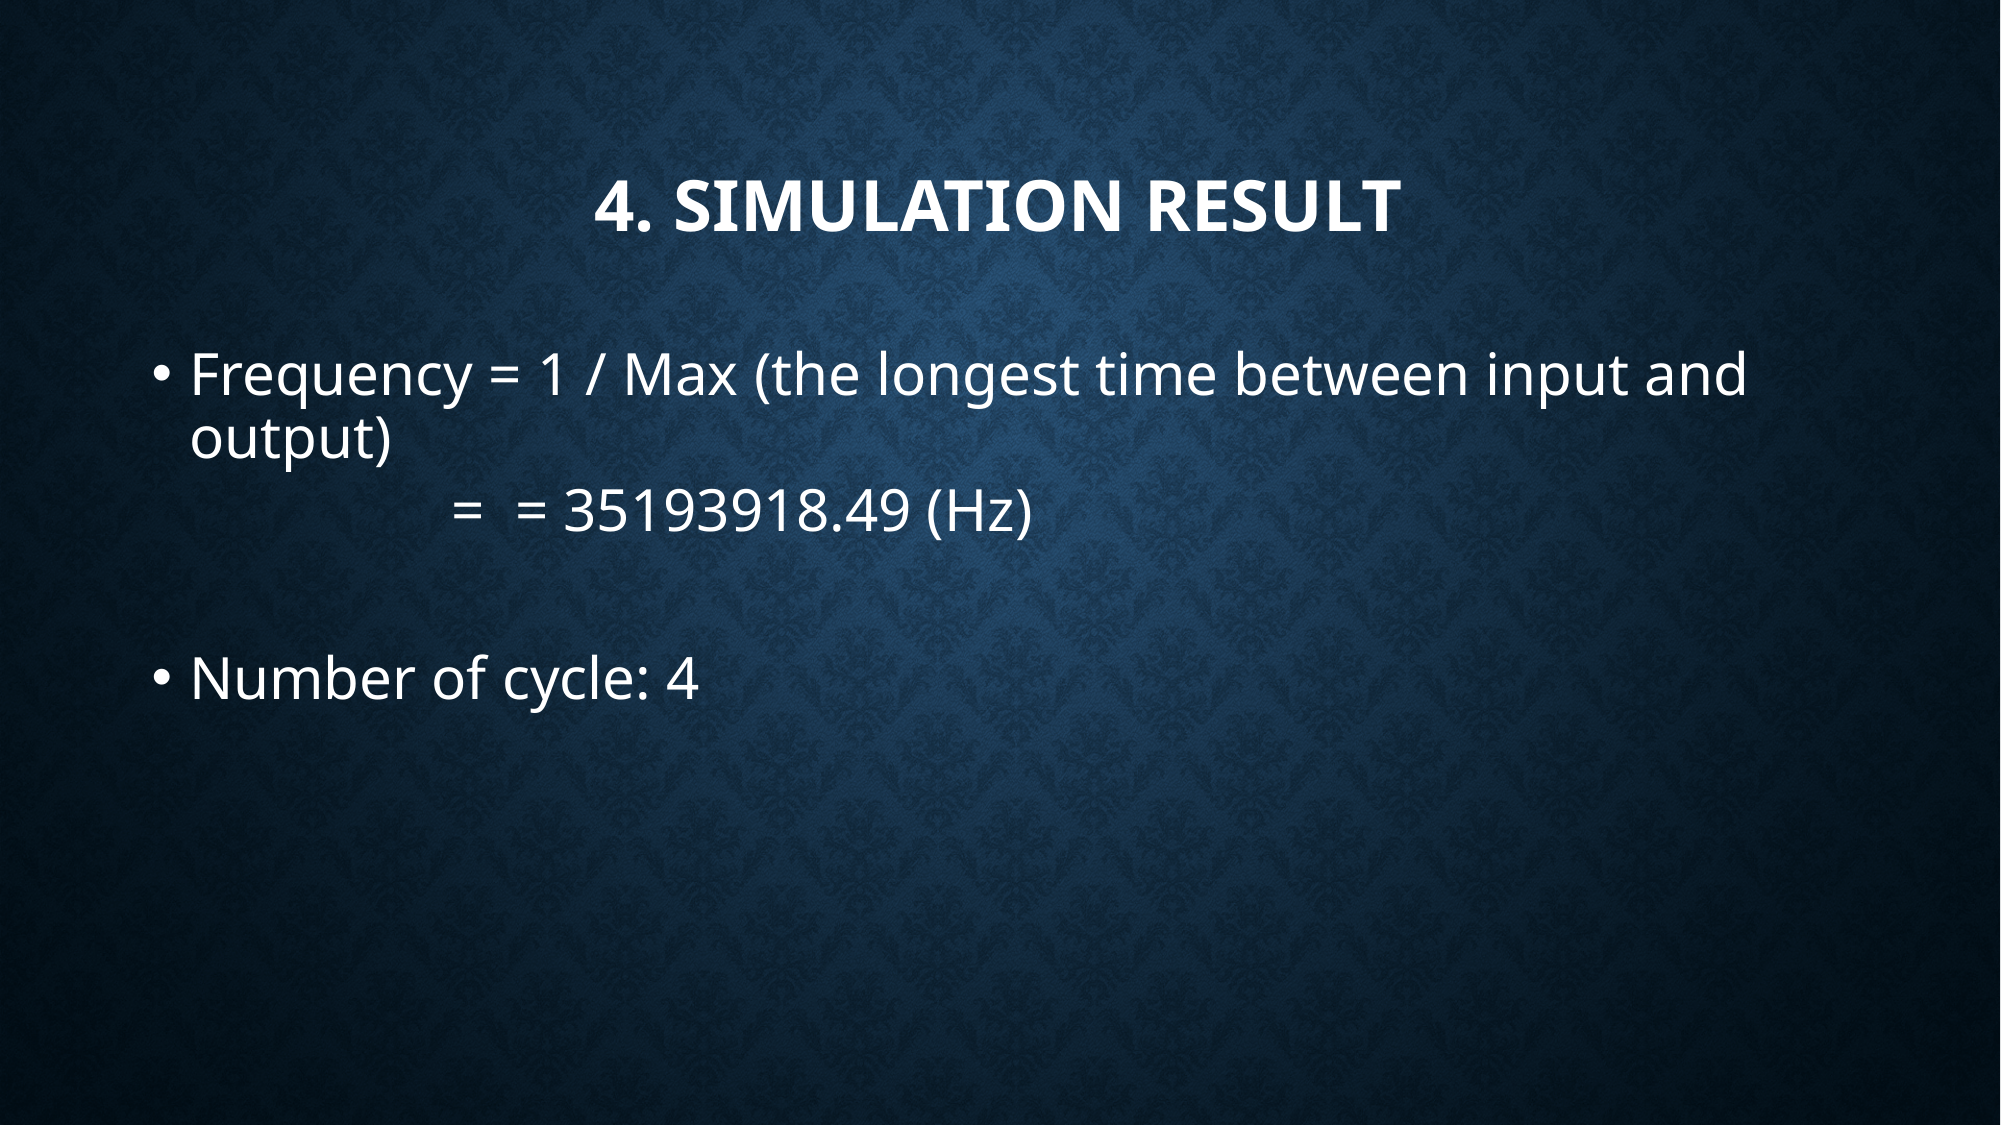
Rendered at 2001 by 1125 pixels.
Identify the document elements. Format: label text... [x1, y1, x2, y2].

title 4. Simulation result [149, 99, 1849, 318]
